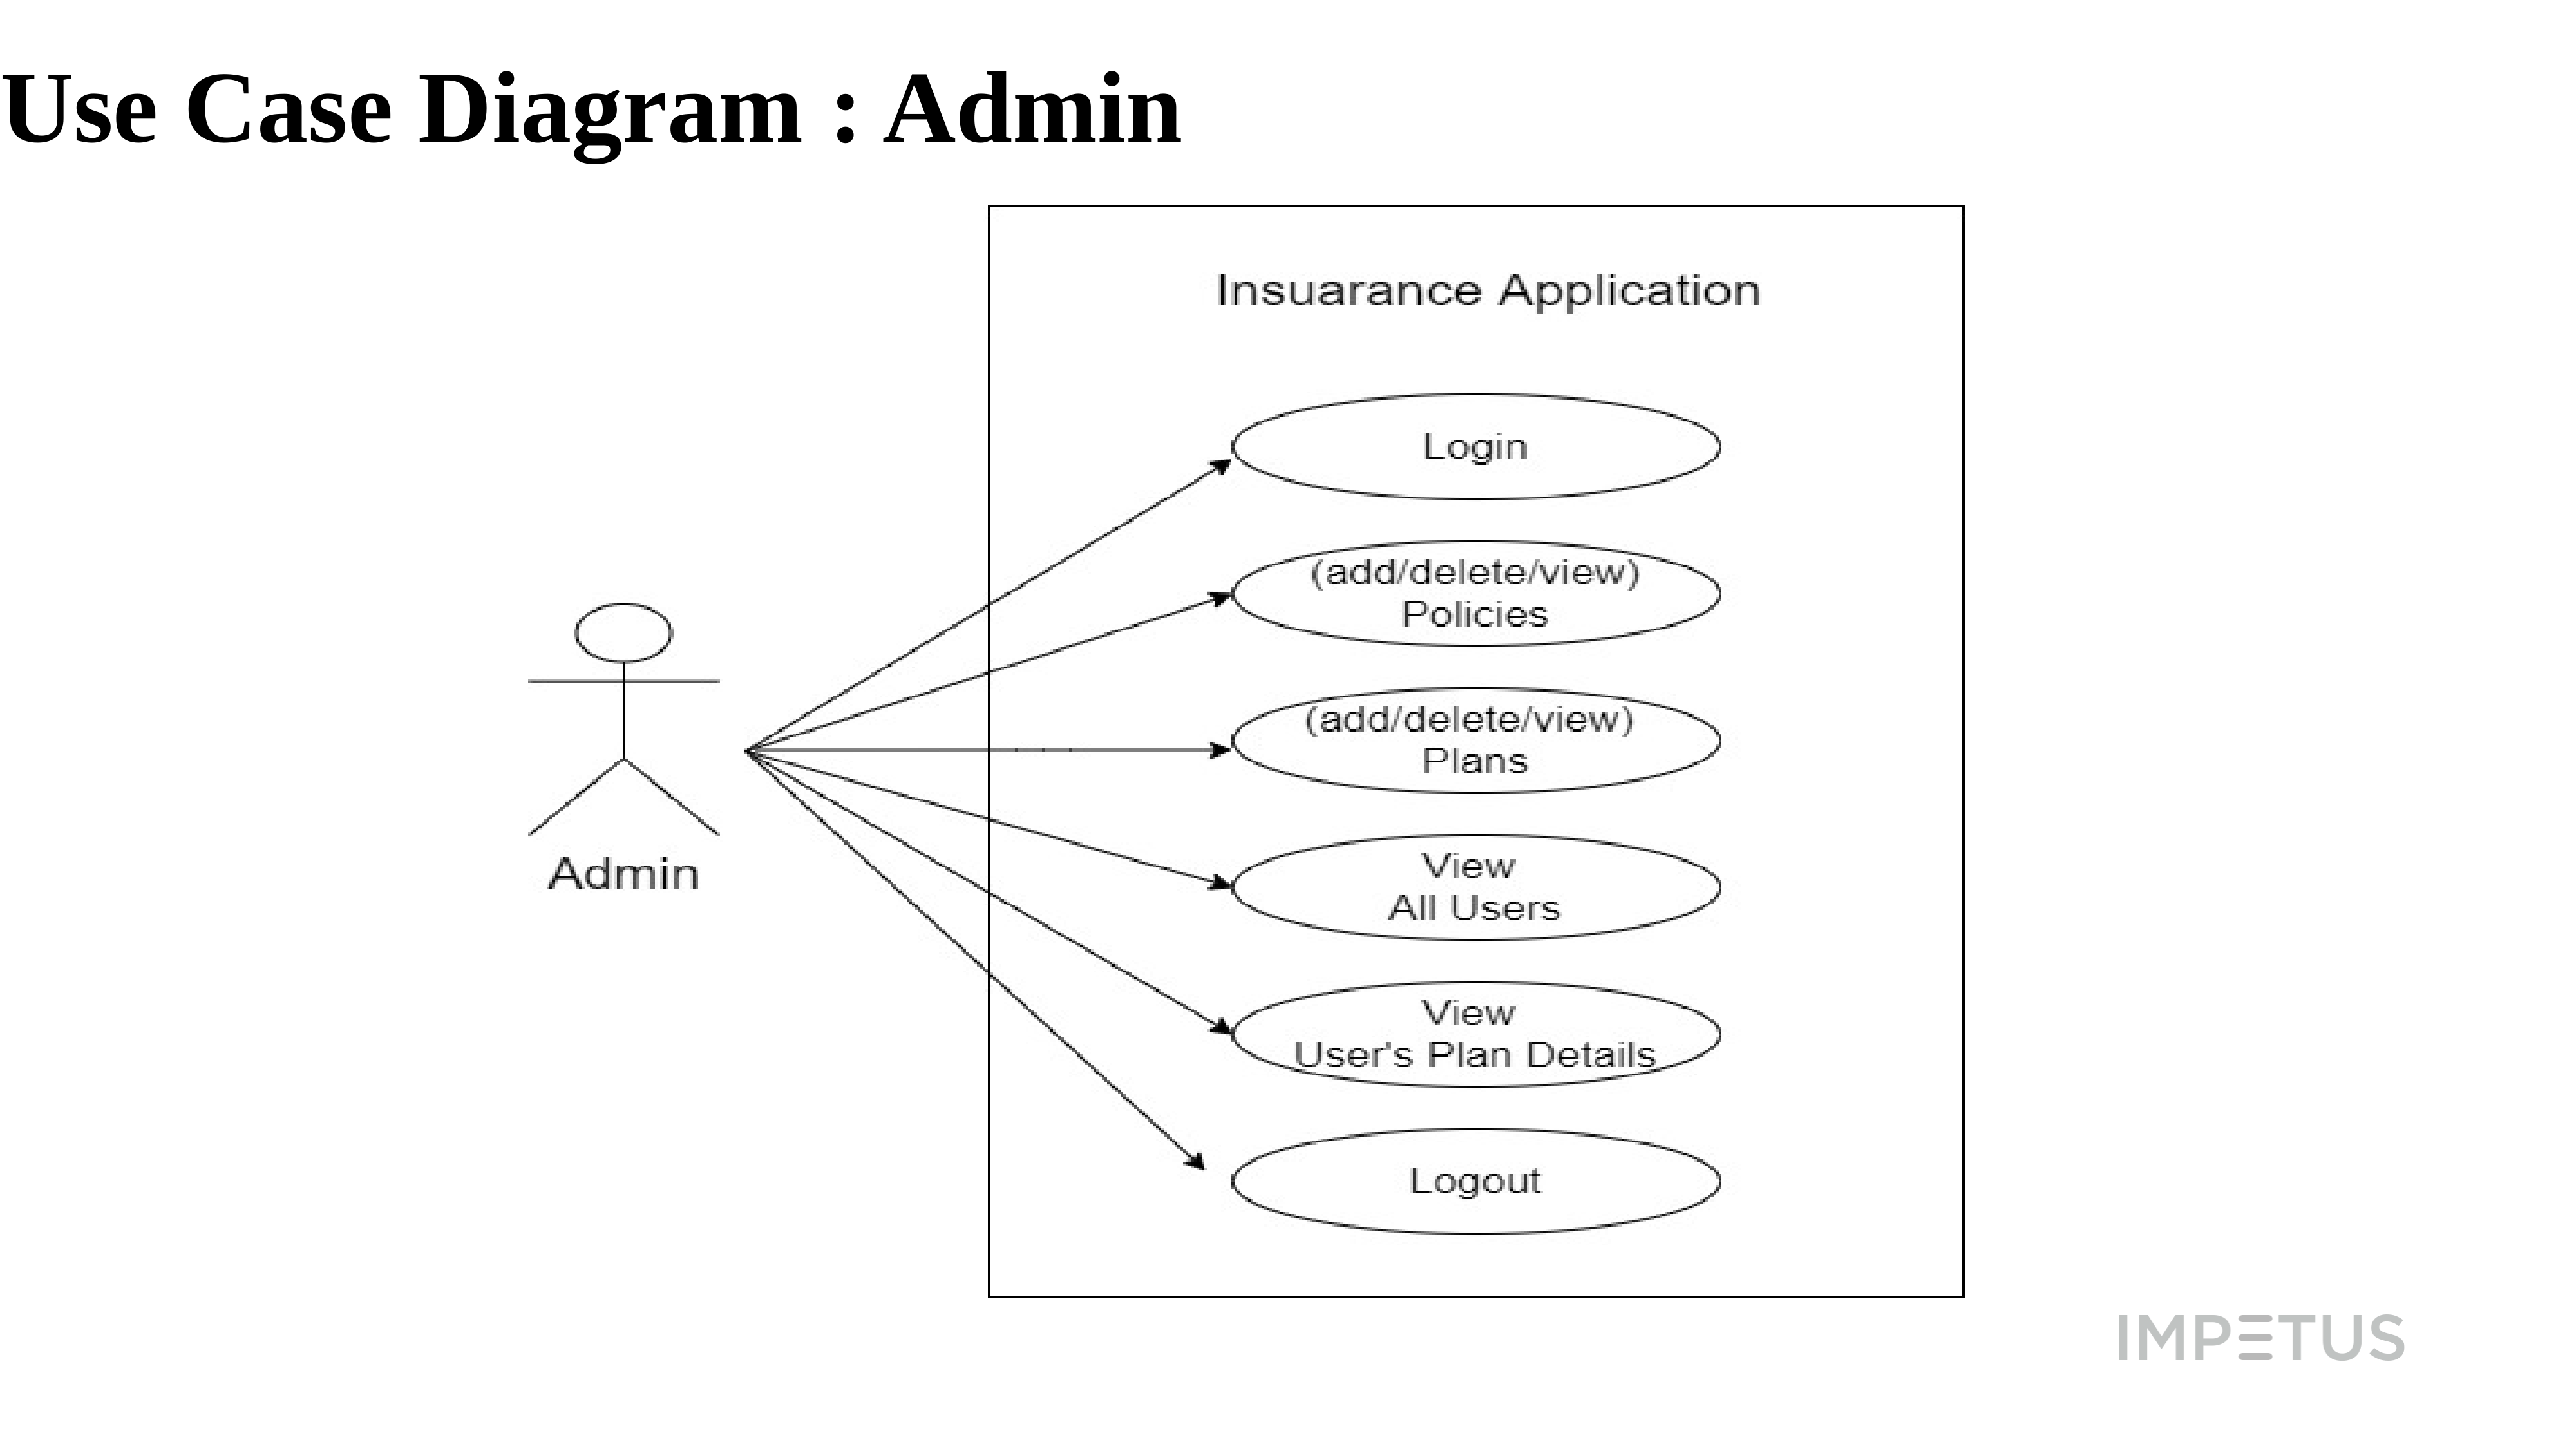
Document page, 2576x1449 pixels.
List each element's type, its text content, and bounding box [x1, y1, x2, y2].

title Use Case Diagram : Admin [0, 0, 1862, 178]
picture [528, 205, 1965, 1298]
